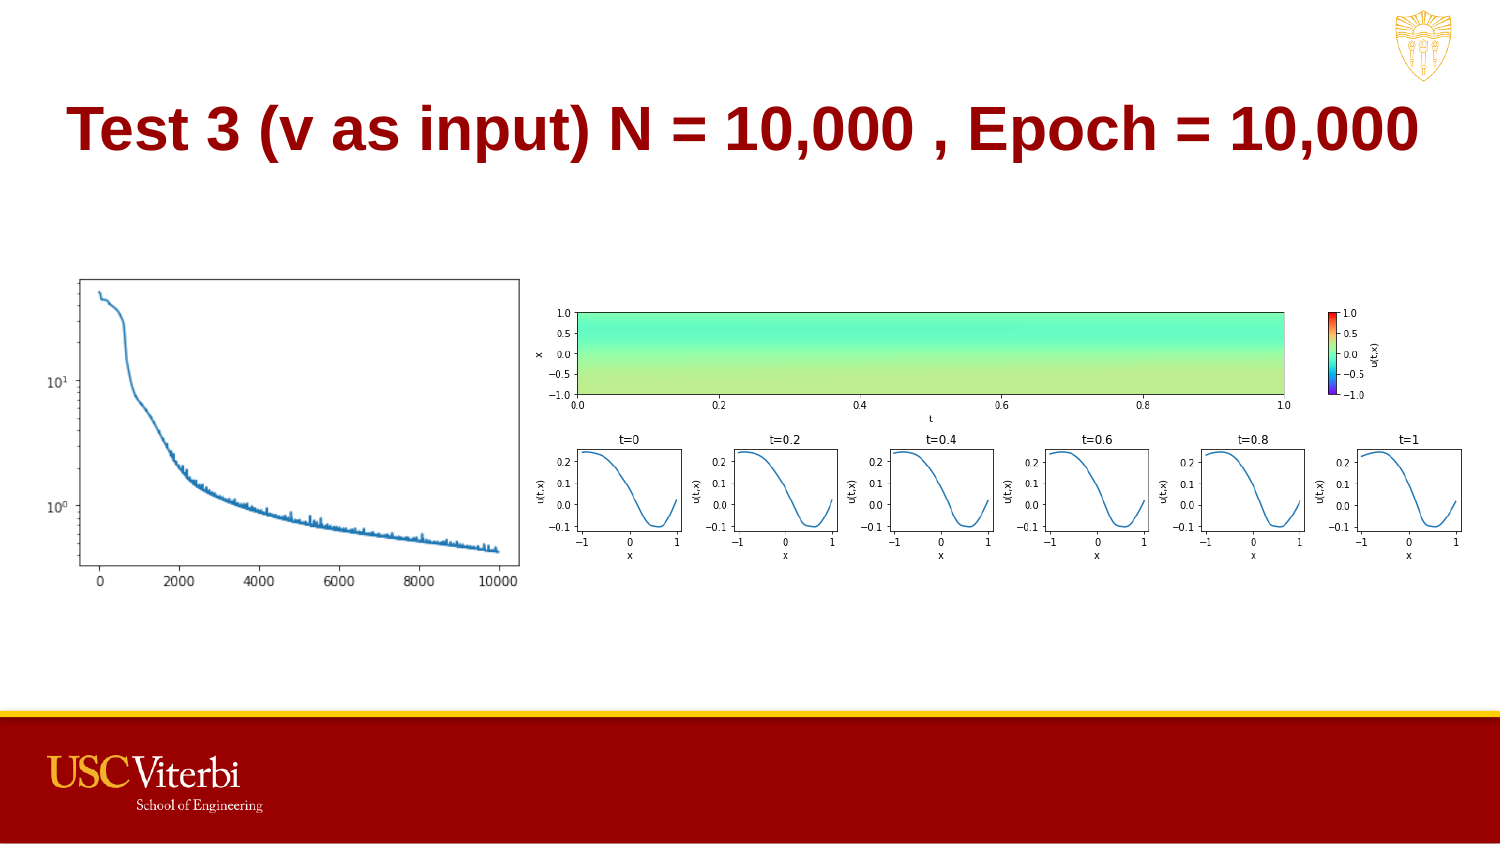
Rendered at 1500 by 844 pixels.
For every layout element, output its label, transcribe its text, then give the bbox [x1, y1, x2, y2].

picture [47, 755, 263, 813]
picture [1377, 0, 1470, 92]
picture [36, 271, 1466, 597]
title Test 3 (v as input) N = 10,000 , Epoch = 10,000 [51, 72, 1449, 167]
